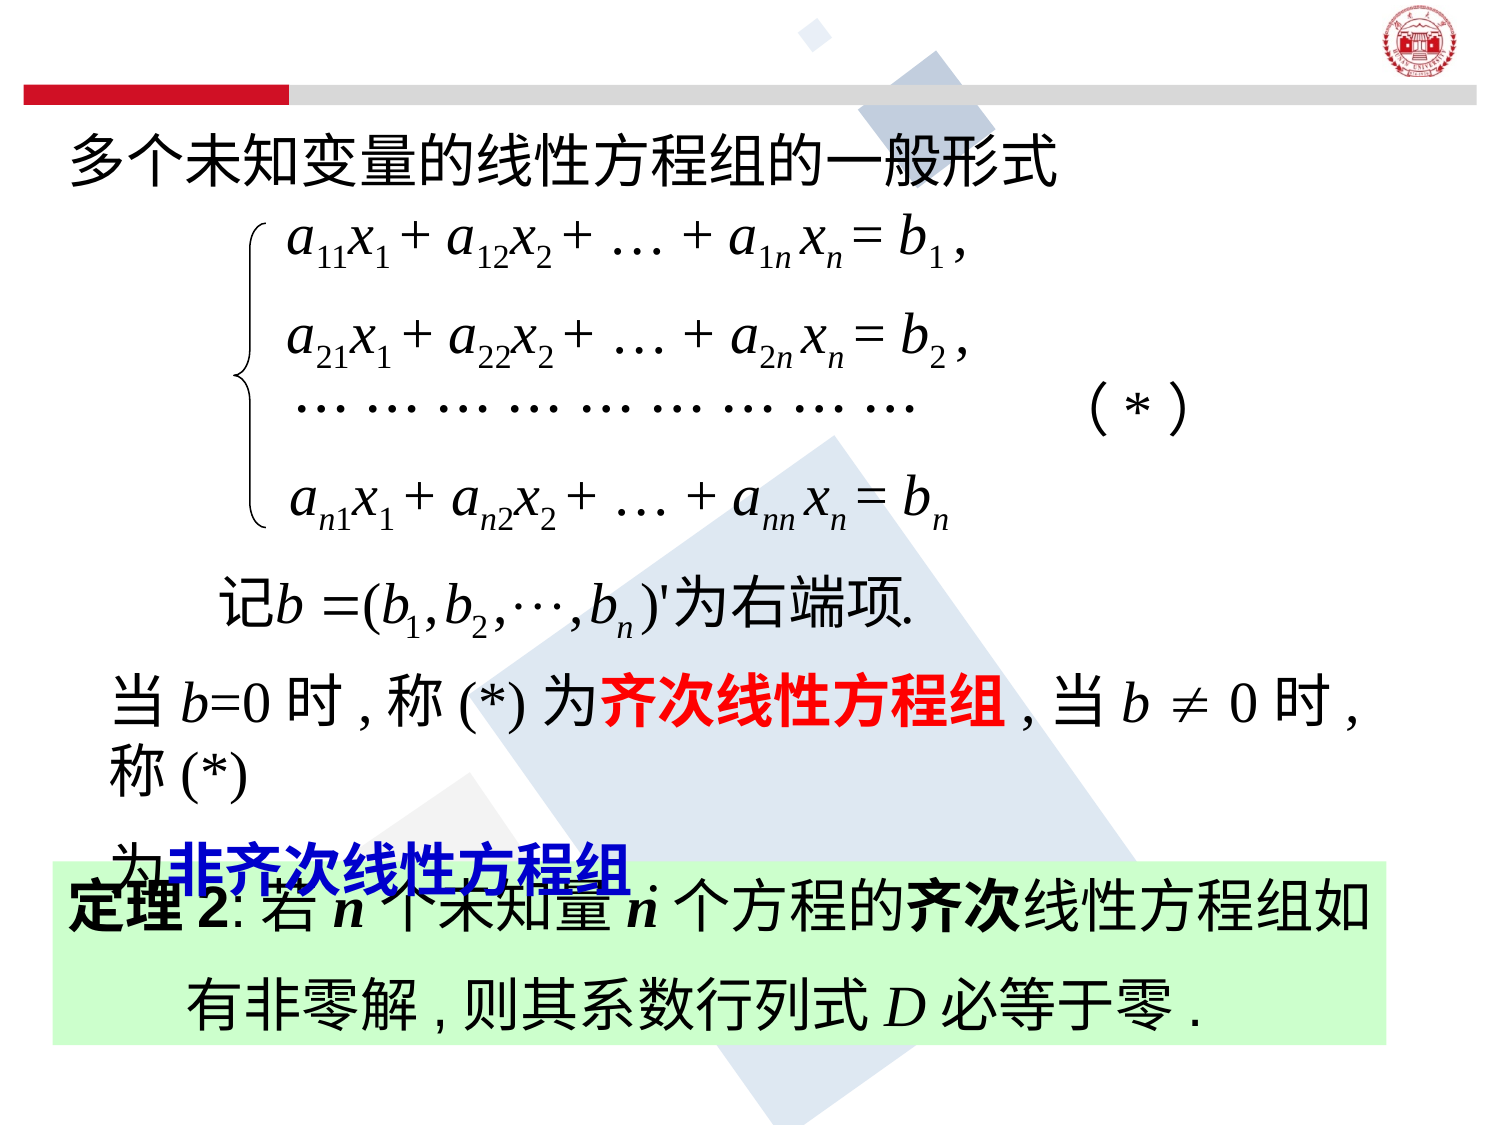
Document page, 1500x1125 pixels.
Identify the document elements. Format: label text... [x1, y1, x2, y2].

text_box a11x1 + a12x2 + … + a1n xn = b1 , [271, 202, 1210, 283]
text_box [233, 223, 266, 528]
picture [1382, 5, 1457, 77]
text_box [210, 565, 920, 653]
text_box 多个未知变量的线性方程组的一般形式 [53, 117, 1294, 202]
text_box 定理2:若n个未知量n个方程的齐次线性方程组如 有非零解,则其系数行列式D必等于零. [52, 861, 1387, 1046]
text_box 当b=0时,称(*)为齐次线性方程组,当b  0时,称(*) 为非齐次线性方程组. [93, 656, 1383, 911]
text_box an1x1 + an2x2 + … + ann xn = bn [274, 449, 1212, 545]
text_box … … … … … … … … … （*） [277, 365, 1282, 451]
text_box a21x1 + a22x2 + … + a2n xn = b2 , [271, 288, 1210, 383]
